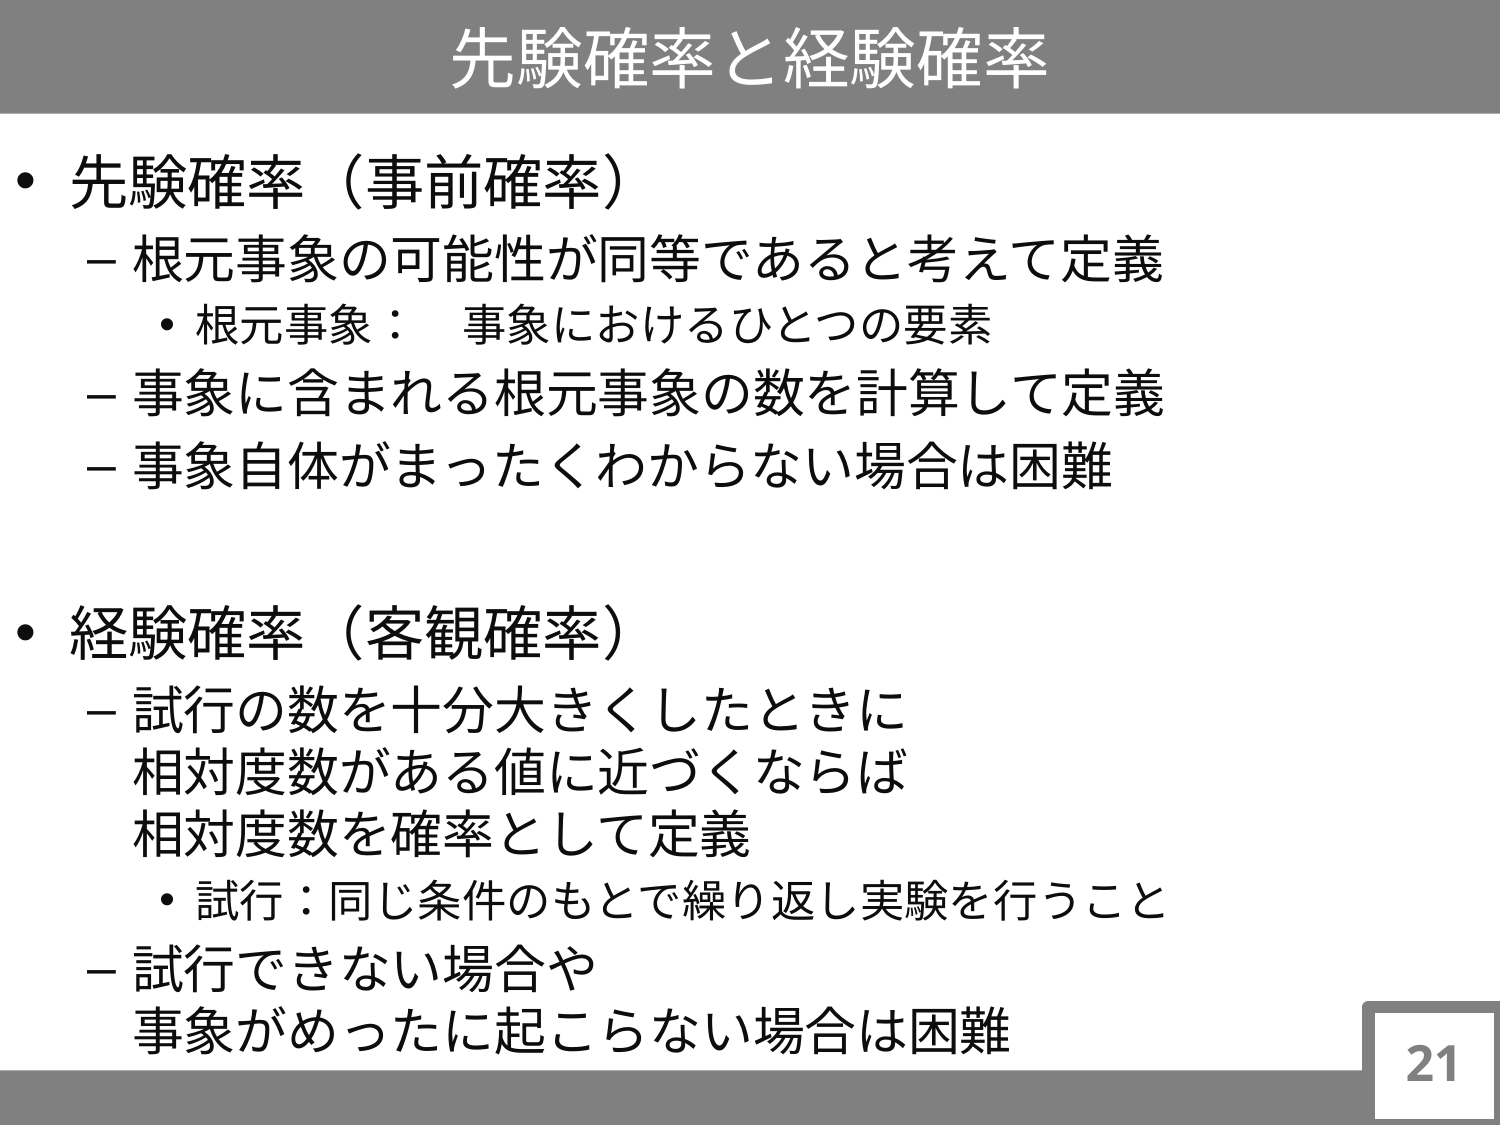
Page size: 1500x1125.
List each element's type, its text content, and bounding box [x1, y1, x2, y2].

list 先験確率（事前確率） 根元事象の可能性が同等であると考えて定義 根元事象： 事象におけるひとつの要素 事象に含まれる根元事象の数を計算して定義 事象自体がまったくわからない場合は困難 経験確率（客観確率） 試行の数を十分大きくしたときに 相対度数がある値に近づくならば 相対度数を確率として定義 試行： 同じ条件のもとで繰り返し実験を行うこと 試行できない場合や 事象がめったに起こらない場合は困難 [0, 137, 1500, 1071]
slide_number 21 [1362, 1001, 1500, 1125]
title 先験確率と経験確率 [0, 0, 1500, 114]
